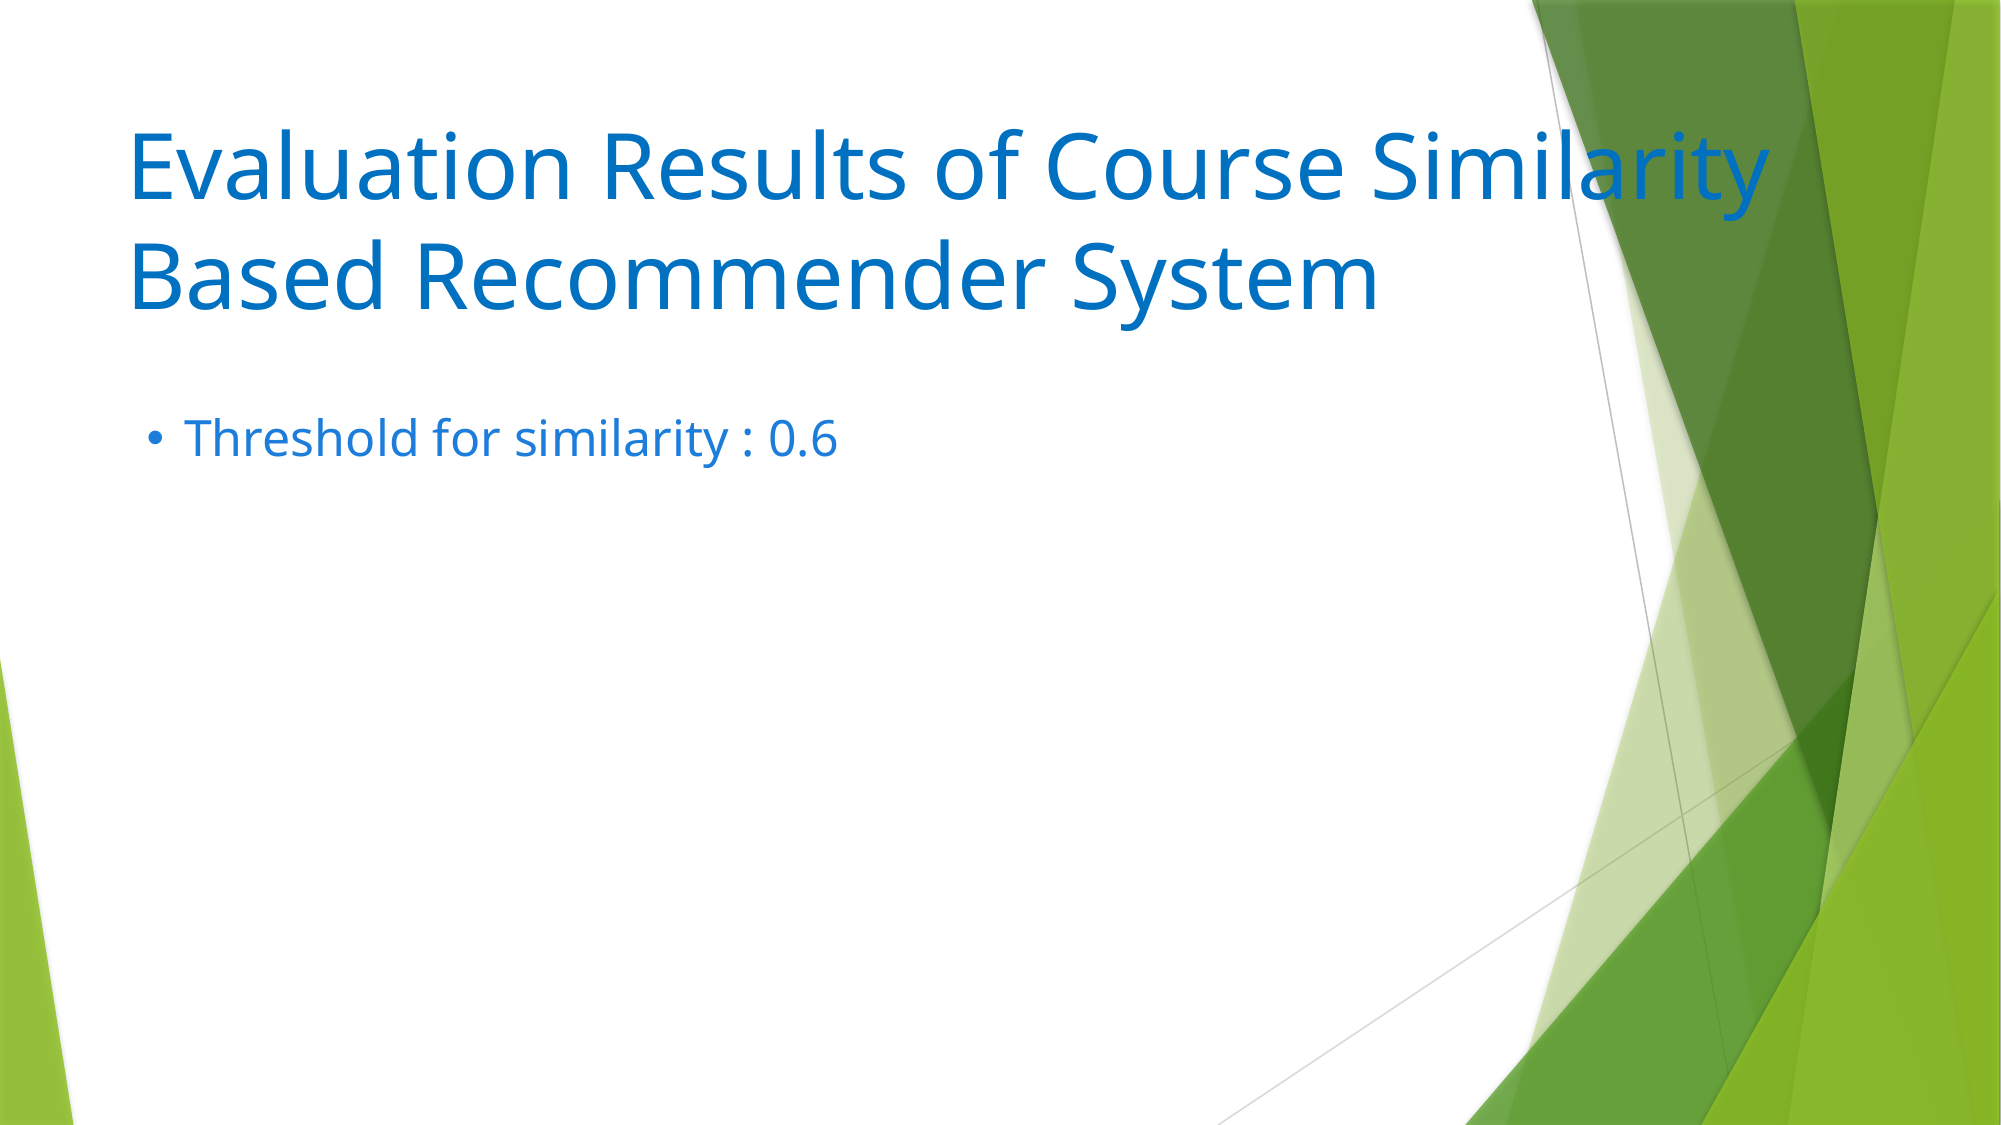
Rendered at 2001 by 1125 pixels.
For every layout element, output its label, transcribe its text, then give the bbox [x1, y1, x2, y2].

title Evaluation Results of Course Similarity Based Recommender System [111, 99, 1845, 362]
text_box Threshold for similarity : 0.6 [131, 405, 1841, 508]
